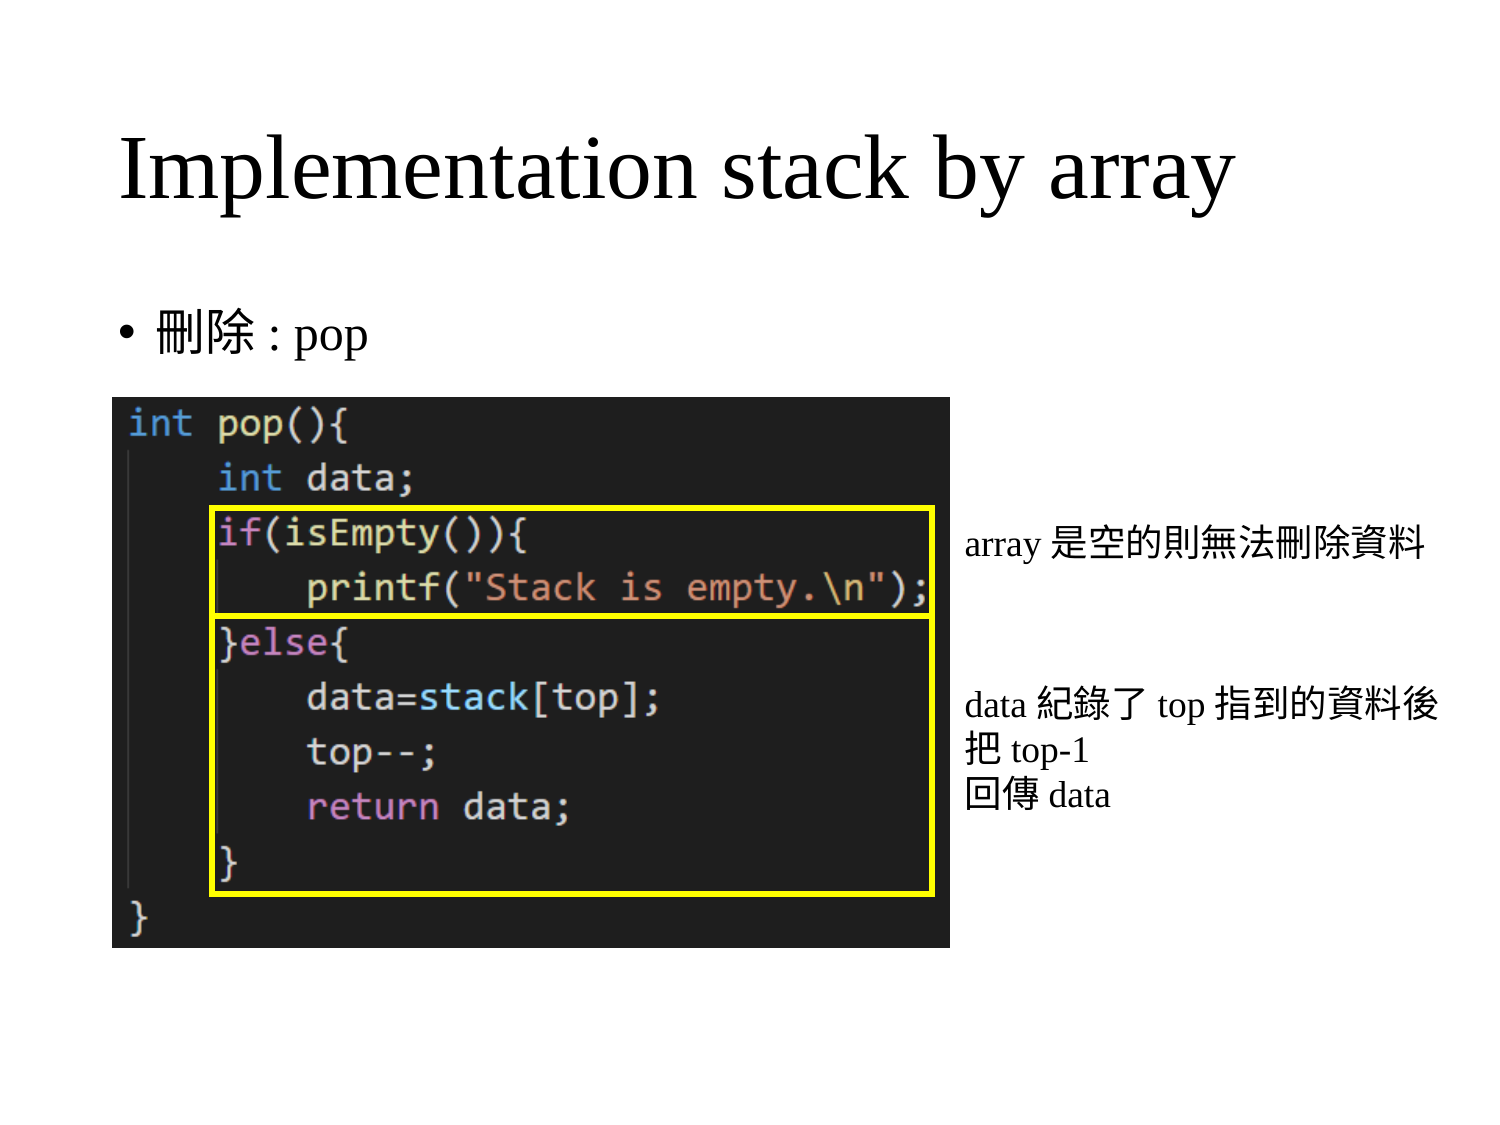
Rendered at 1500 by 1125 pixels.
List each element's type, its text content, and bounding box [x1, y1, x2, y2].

text_box array是空的則無法刪除資料 [950, 511, 1500, 571]
list 刪除: pop [103, 299, 1397, 1014]
text_box data紀錄了top指到的資料後 把top-1 回傳data [950, 672, 1500, 823]
title Implementation stack by array [103, 59, 1397, 278]
picture [112, 397, 950, 948]
